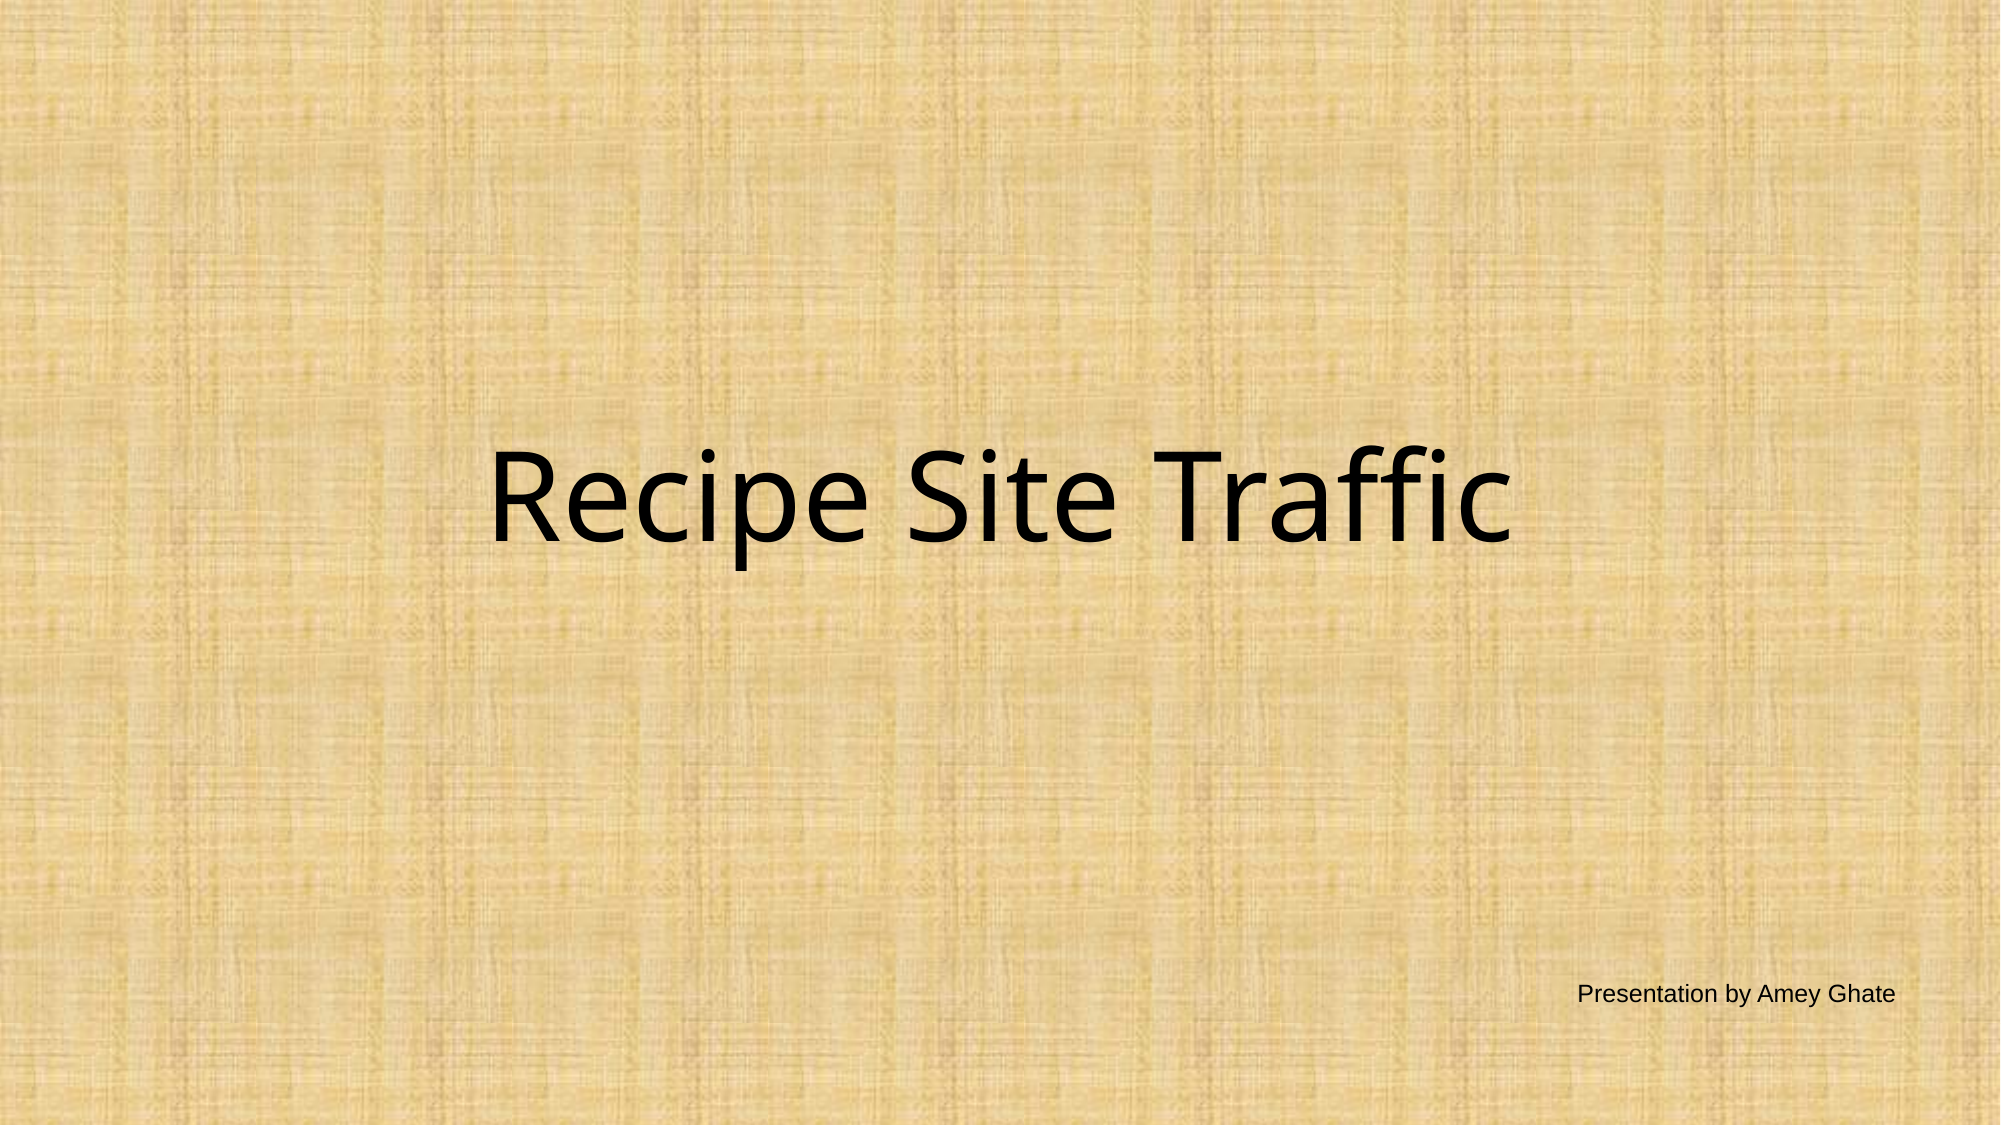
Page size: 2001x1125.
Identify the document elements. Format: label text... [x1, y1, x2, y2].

title Recipe Site Traffic [249, 184, 1750, 576]
subtitle Presentation by Amey Ghate [411, 970, 1912, 1125]
picture [0, 0, 2001, 1125]
